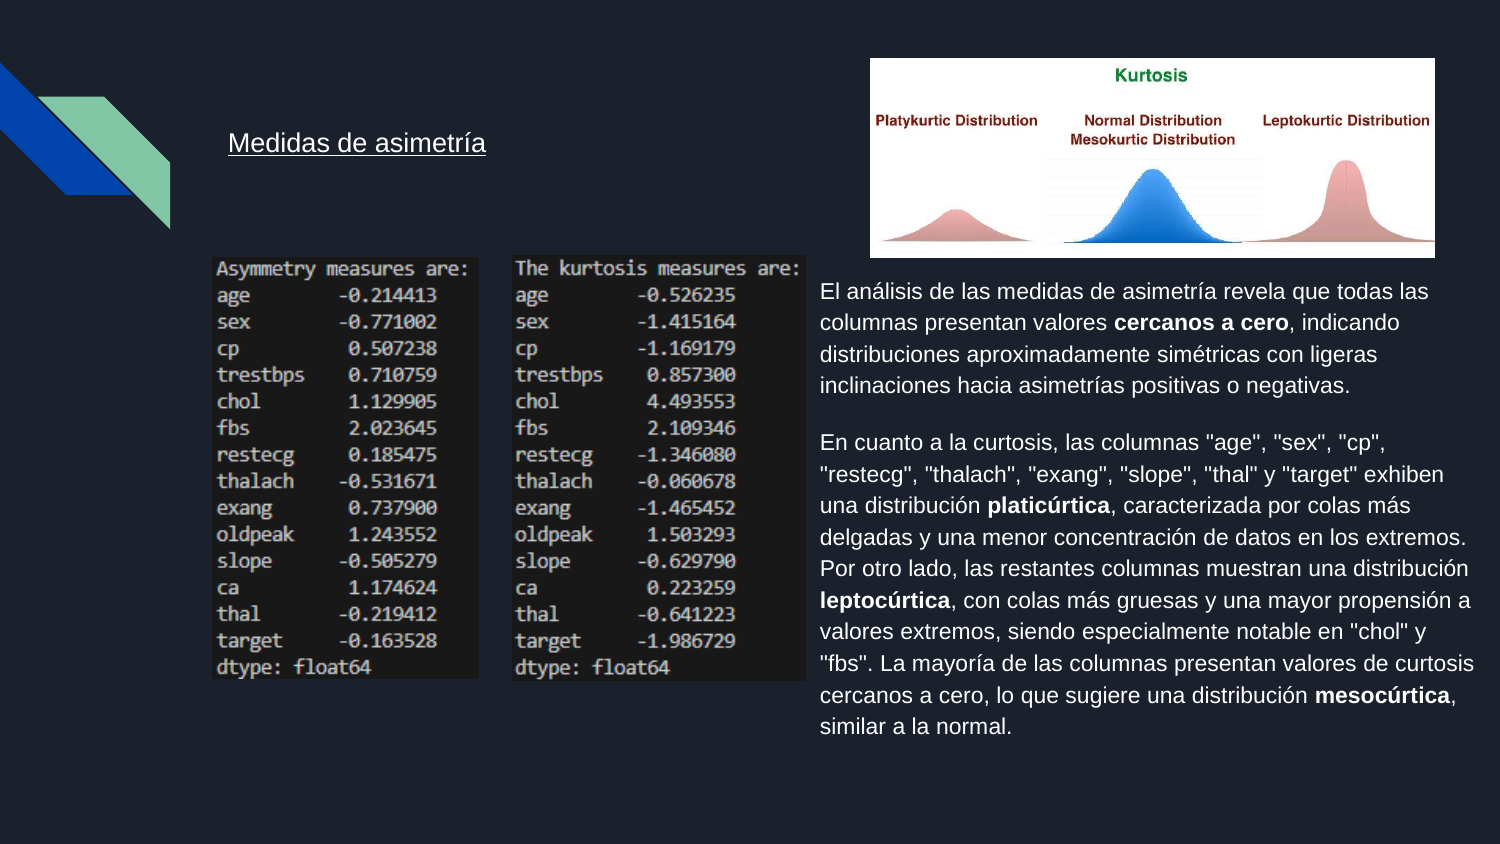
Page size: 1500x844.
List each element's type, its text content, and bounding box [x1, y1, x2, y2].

picture [512, 255, 806, 681]
list El análisis de las medidas de asimetría revela que todas las columnas presentan valores cercanos a cero, indicando distribuciones aproximadamente simétricas con ligeras inclinaciones hacia asimetrías positivas o negativas. En cuanto a la curtosis, las columnas "age", "sex", "cp", "restecg", "thalach", "exang", "slope", "thal" y "target" exhiben una distribución platicúrtica, caracterizada por colas más delgadas y una menor concentración de datos en los extremos. Por otro lado, las restantes columnas muestran una distribución leptocúrtica, con colas más gruesas y una mayor propensión a valores extremos, siendo especialmente notable en "chol" y "fbs". La mayoría de las columnas presentan valores de curtosis cercanos a cero, lo que sugiere una distribución mesocúrtica, similar a la normal. [805, 257, 1500, 844]
text_box Medidas de asimetría [212, 110, 864, 221]
picture [212, 256, 479, 680]
picture [869, 58, 1435, 258]
